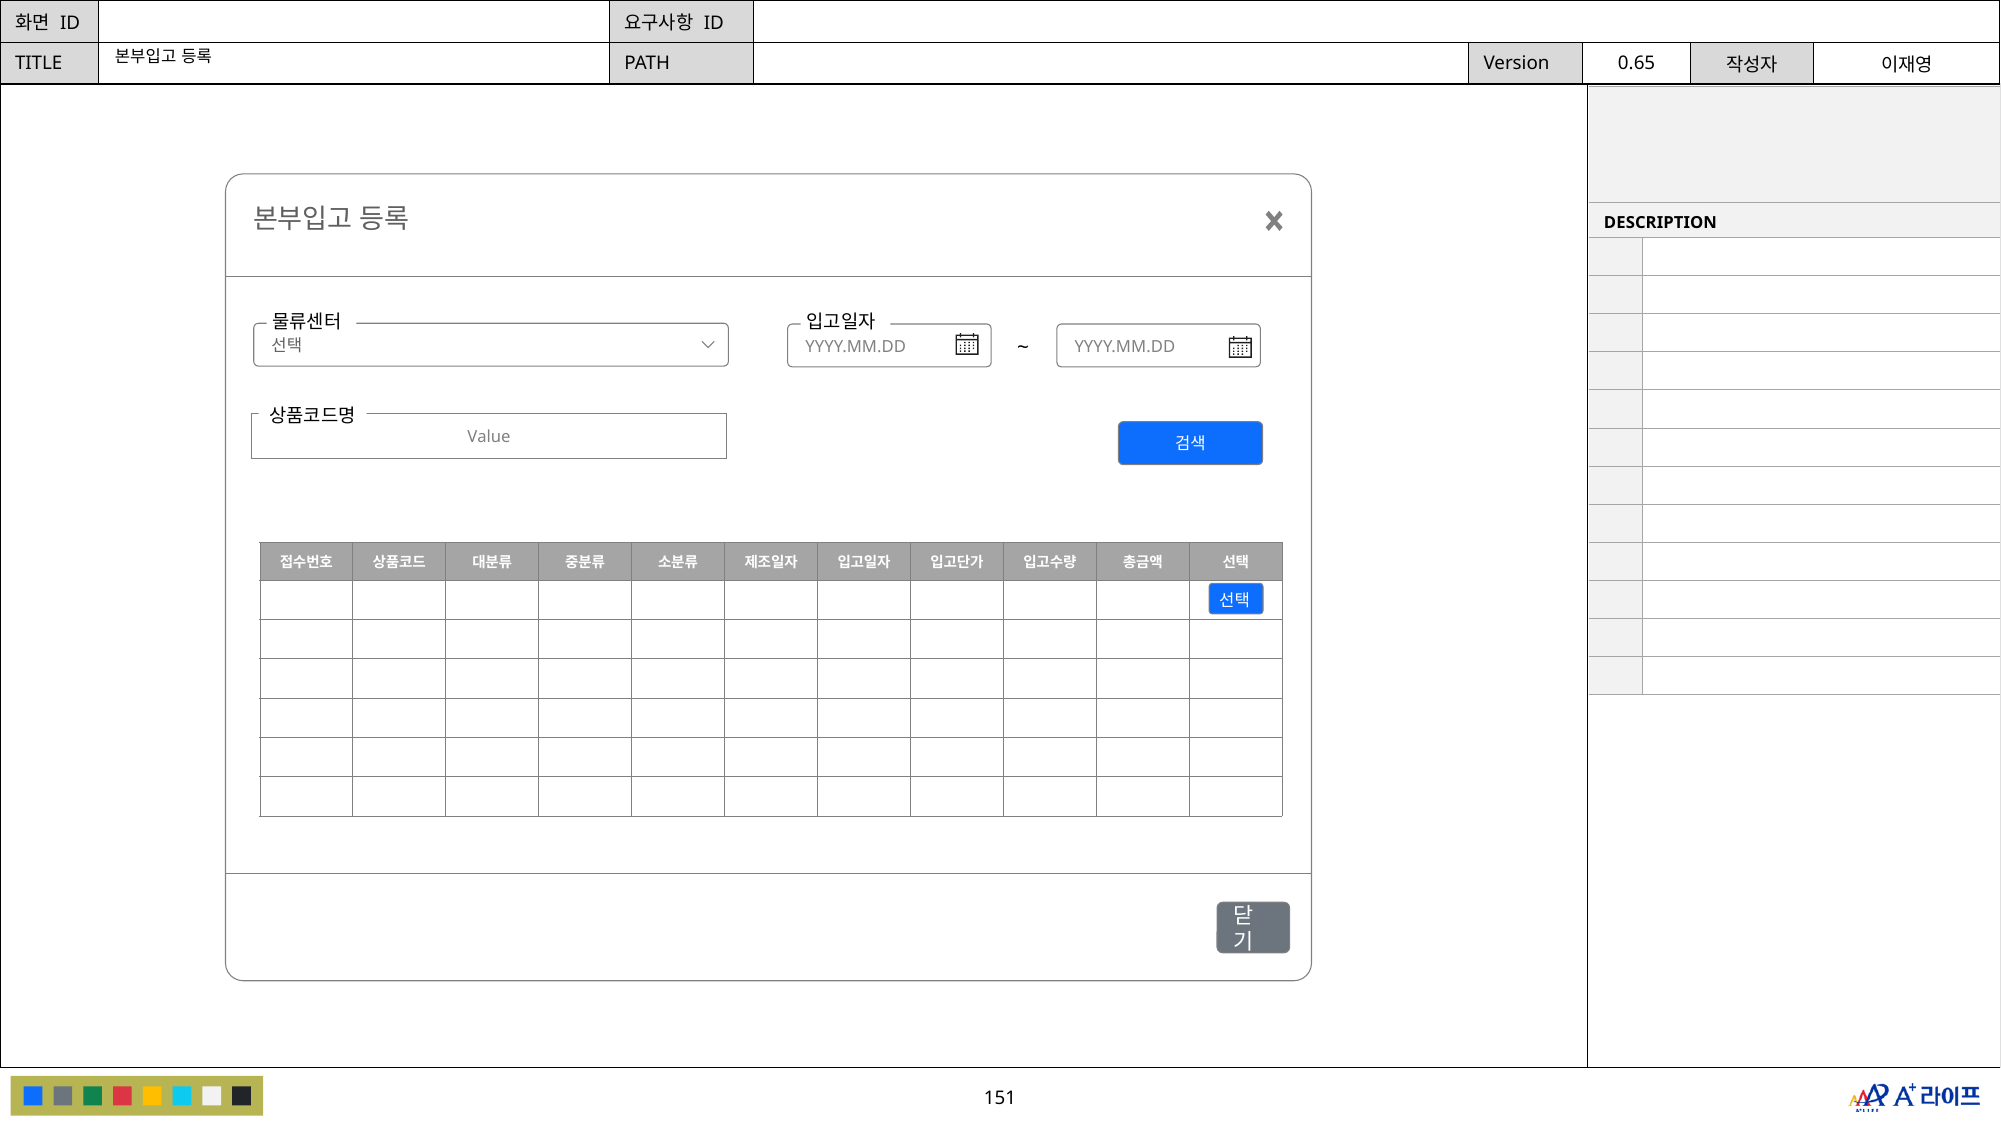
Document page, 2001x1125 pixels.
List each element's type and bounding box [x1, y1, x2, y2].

table_cell [1589, 203, 2000, 237]
table_cell [725, 699, 817, 737]
table_cell [911, 659, 1003, 698]
table_cell [1190, 620, 1282, 658]
table_header [539, 543, 631, 580]
table_cell [818, 699, 910, 737]
table_cell [261, 699, 352, 737]
table_cell [1643, 352, 2000, 389]
table_cell [261, 777, 352, 816]
table_cell [911, 699, 1003, 737]
table_cell [446, 777, 538, 816]
table_cell [1643, 276, 2000, 313]
picture [1848, 1083, 1980, 1112]
table_cell [539, 738, 631, 776]
table_cell [353, 659, 445, 698]
table_cell [1589, 543, 1642, 580]
table_cell [446, 659, 538, 698]
table_cell [353, 699, 445, 737]
table_cell [1643, 581, 2000, 618]
text_box [224, 172, 1313, 982]
table_header [1190, 543, 1282, 580]
table_header [261, 543, 352, 580]
table_cell [446, 738, 538, 776]
table_cell [1643, 314, 2000, 351]
table_cell [725, 738, 817, 776]
table_cell [1643, 619, 2000, 656]
table_header [353, 543, 445, 580]
table_header [725, 543, 817, 580]
table_header [1097, 543, 1189, 580]
table_cell [1589, 276, 1642, 313]
table_cell [818, 659, 910, 698]
table_cell [353, 620, 445, 658]
table_cell [1097, 738, 1189, 776]
list [99, 41, 607, 72]
table_cell [725, 620, 817, 658]
table_header [632, 543, 724, 580]
table_cell [911, 581, 1003, 619]
table_cell [261, 738, 352, 776]
table_cell [1643, 505, 2000, 542]
table_cell [1589, 352, 1642, 389]
table_cell [1004, 738, 1096, 776]
table_cell [632, 659, 724, 698]
table_cell [1589, 390, 1642, 428]
table_cell [1589, 467, 1642, 504]
table_cell [539, 581, 631, 619]
table_cell [261, 620, 352, 658]
table_cell [1004, 581, 1096, 619]
table_cell [725, 777, 817, 816]
table_cell [632, 581, 724, 619]
table_header [1004, 543, 1096, 580]
table_cell [1097, 620, 1189, 658]
table_cell [446, 699, 538, 737]
table_cell [632, 699, 724, 737]
table_cell [1643, 238, 2000, 275]
table_cell [539, 659, 631, 698]
table_cell [539, 777, 631, 816]
table_cell [539, 620, 631, 658]
table_cell [446, 620, 538, 658]
table_header [818, 543, 910, 580]
table_cell [1643, 543, 2000, 580]
table_cell [1589, 657, 1642, 694]
table_cell [1004, 699, 1096, 737]
table_cell [261, 581, 352, 619]
table_cell [1589, 314, 1642, 351]
table_cell [911, 738, 1003, 776]
table_cell [818, 581, 910, 619]
table_header [911, 543, 1003, 580]
table_cell [725, 659, 817, 698]
table_cell [818, 620, 910, 658]
table_cell [1589, 619, 1642, 656]
table_cell [911, 777, 1003, 816]
table_cell [632, 777, 724, 816]
table_cell [632, 738, 724, 776]
table_cell [1004, 777, 1096, 816]
table_cell [1190, 659, 1282, 698]
table_cell [1190, 699, 1282, 737]
table_cell [1004, 620, 1096, 658]
table_cell [1589, 581, 1642, 618]
table_cell [1643, 657, 2000, 694]
table_cell [818, 738, 910, 776]
table_cell [1589, 505, 1642, 542]
table_header [1589, 87, 2000, 202]
table_cell [1097, 777, 1189, 816]
table_cell [353, 777, 445, 816]
table_cell [1097, 581, 1189, 619]
table_cell [1190, 777, 1282, 816]
table_cell [353, 738, 445, 776]
table_cell [1589, 429, 1642, 466]
table_cell [1097, 659, 1189, 698]
table_cell [539, 699, 631, 737]
table_cell [1643, 467, 2000, 504]
table_header [446, 543, 538, 580]
table_cell [1190, 581, 1282, 619]
table_cell [1097, 699, 1189, 737]
table_cell [261, 659, 352, 698]
table_cell [353, 581, 445, 619]
table_cell [725, 581, 817, 619]
table_cell [911, 620, 1003, 658]
table_cell [1643, 390, 2000, 428]
table_cell [446, 581, 538, 619]
table_cell [1589, 238, 1642, 275]
table_cell [818, 777, 910, 816]
table_cell [1190, 738, 1282, 776]
table_cell [1643, 429, 2000, 466]
table_cell [632, 620, 724, 658]
table_cell [1004, 659, 1096, 698]
